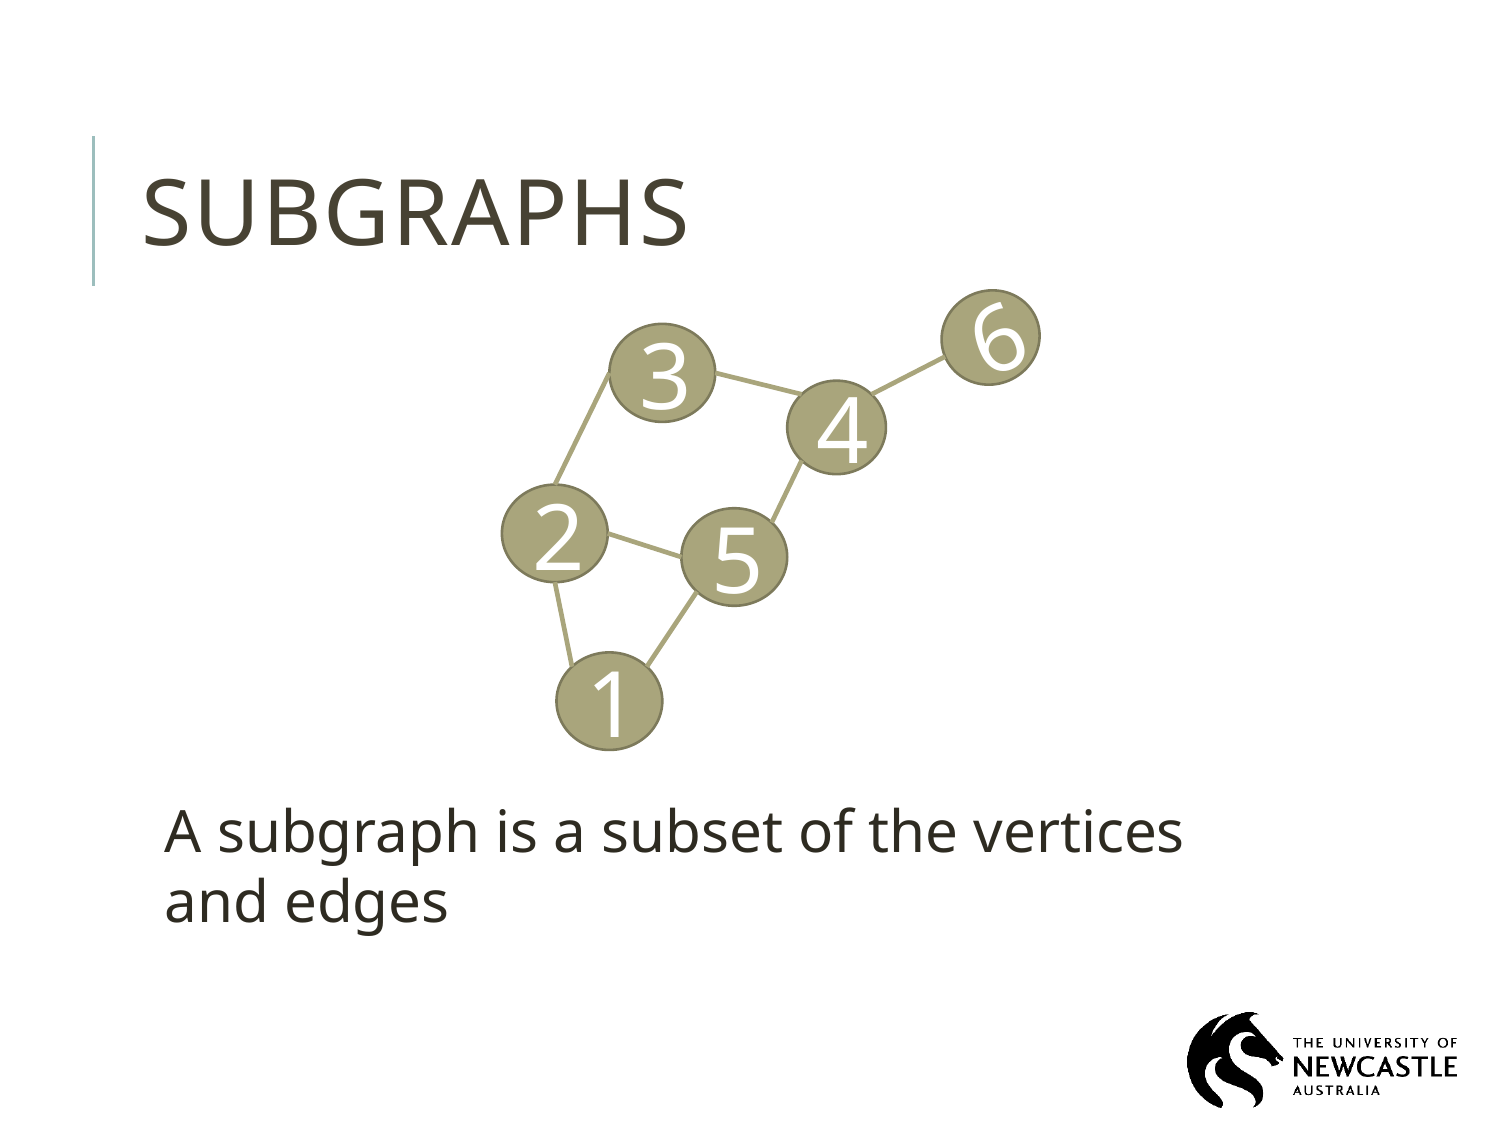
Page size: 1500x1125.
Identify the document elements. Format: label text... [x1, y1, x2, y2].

picture [1187, 1012, 1457, 1108]
text_box A subgraph is a subset of the vertices and edges [150, 786, 1317, 968]
title subgraphs [126, 96, 1322, 342]
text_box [501, 290, 1041, 751]
